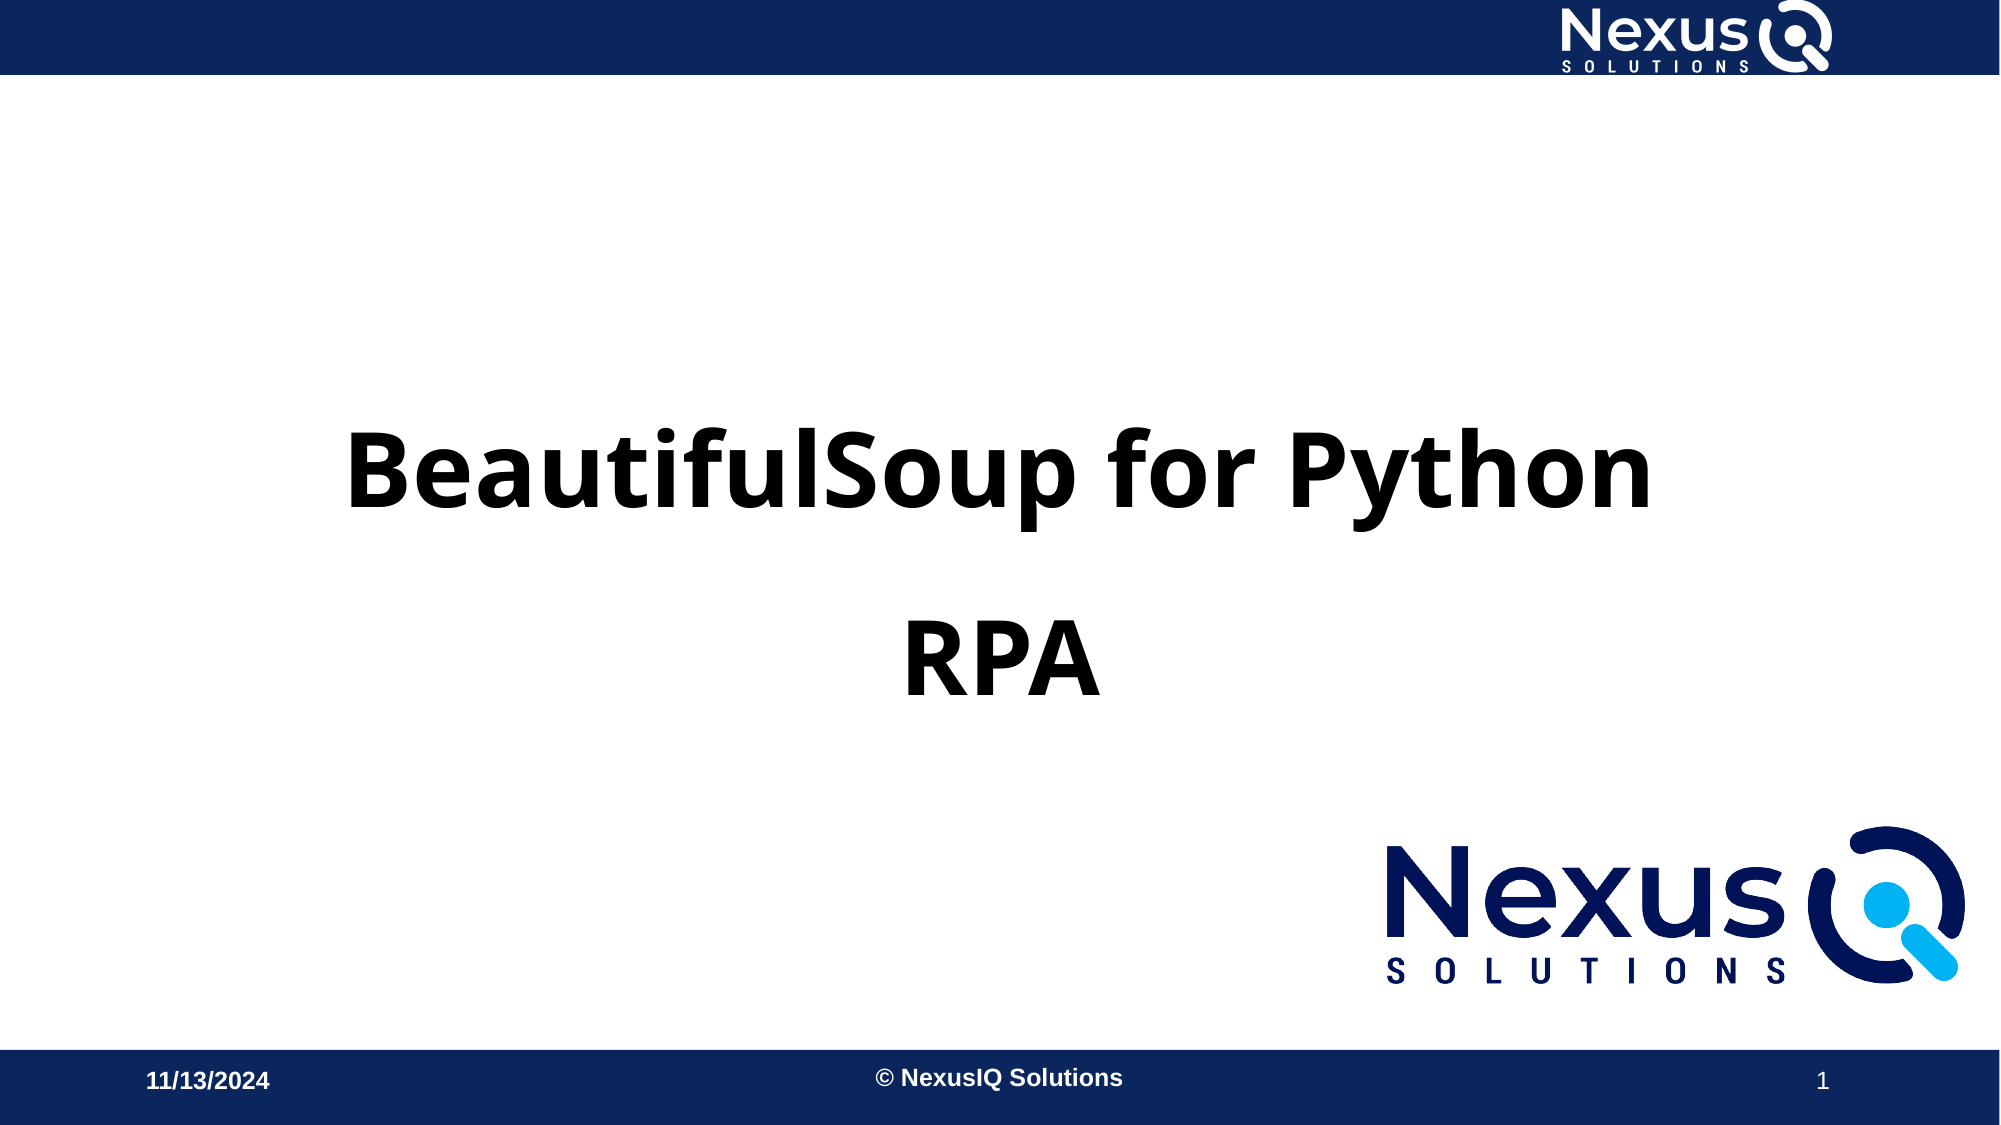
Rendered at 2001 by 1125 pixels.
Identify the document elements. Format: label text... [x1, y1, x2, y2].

picture [1387, 826, 1965, 984]
picture [1562, 0, 1832, 73]
text_box BeautifulSoup for Python RPA [317, 325, 1683, 731]
